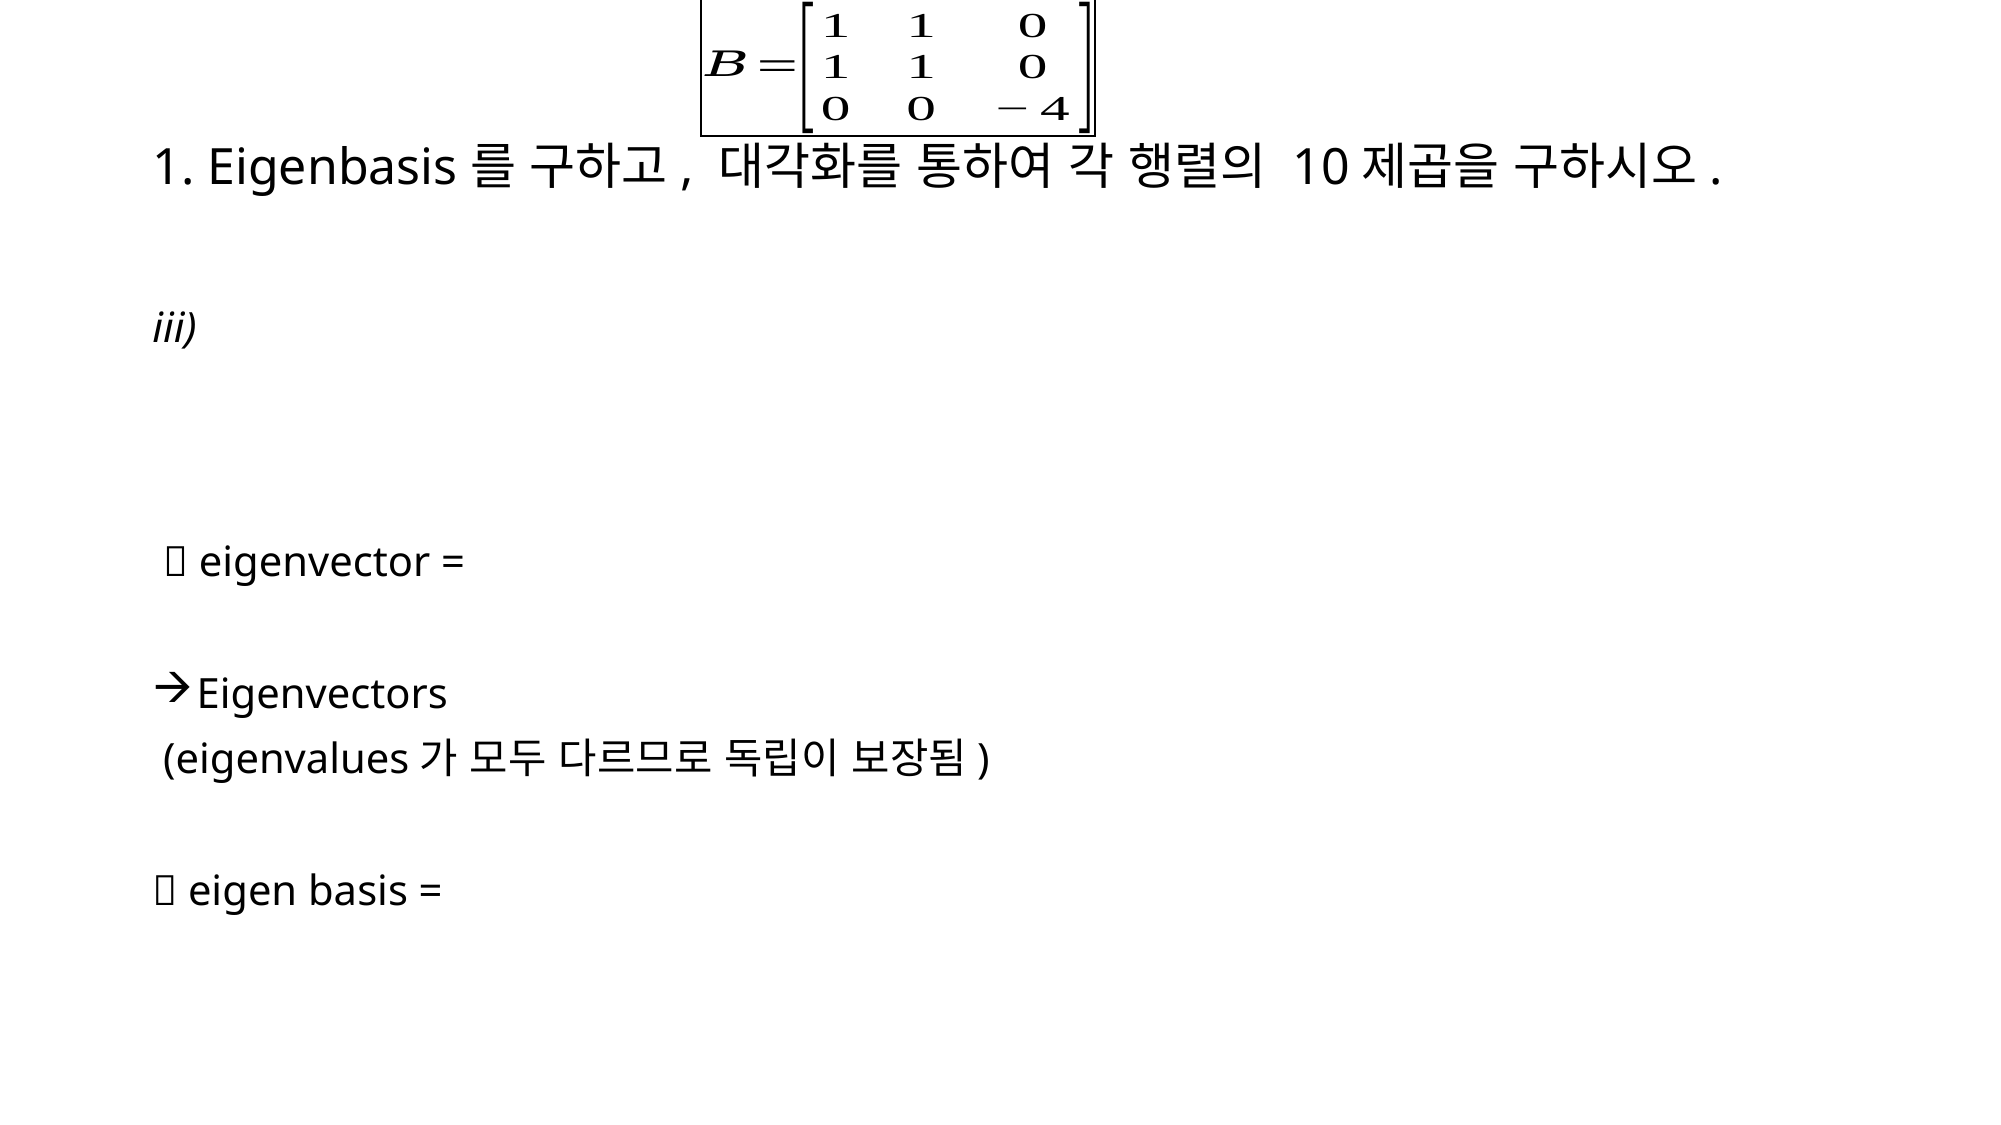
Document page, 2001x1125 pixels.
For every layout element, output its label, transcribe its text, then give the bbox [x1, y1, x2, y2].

title 1. Eigenbasis를 구하고, 대각화를 통하여 각 행렬의 10제곱을 구하시오. [137, 59, 1863, 278]
